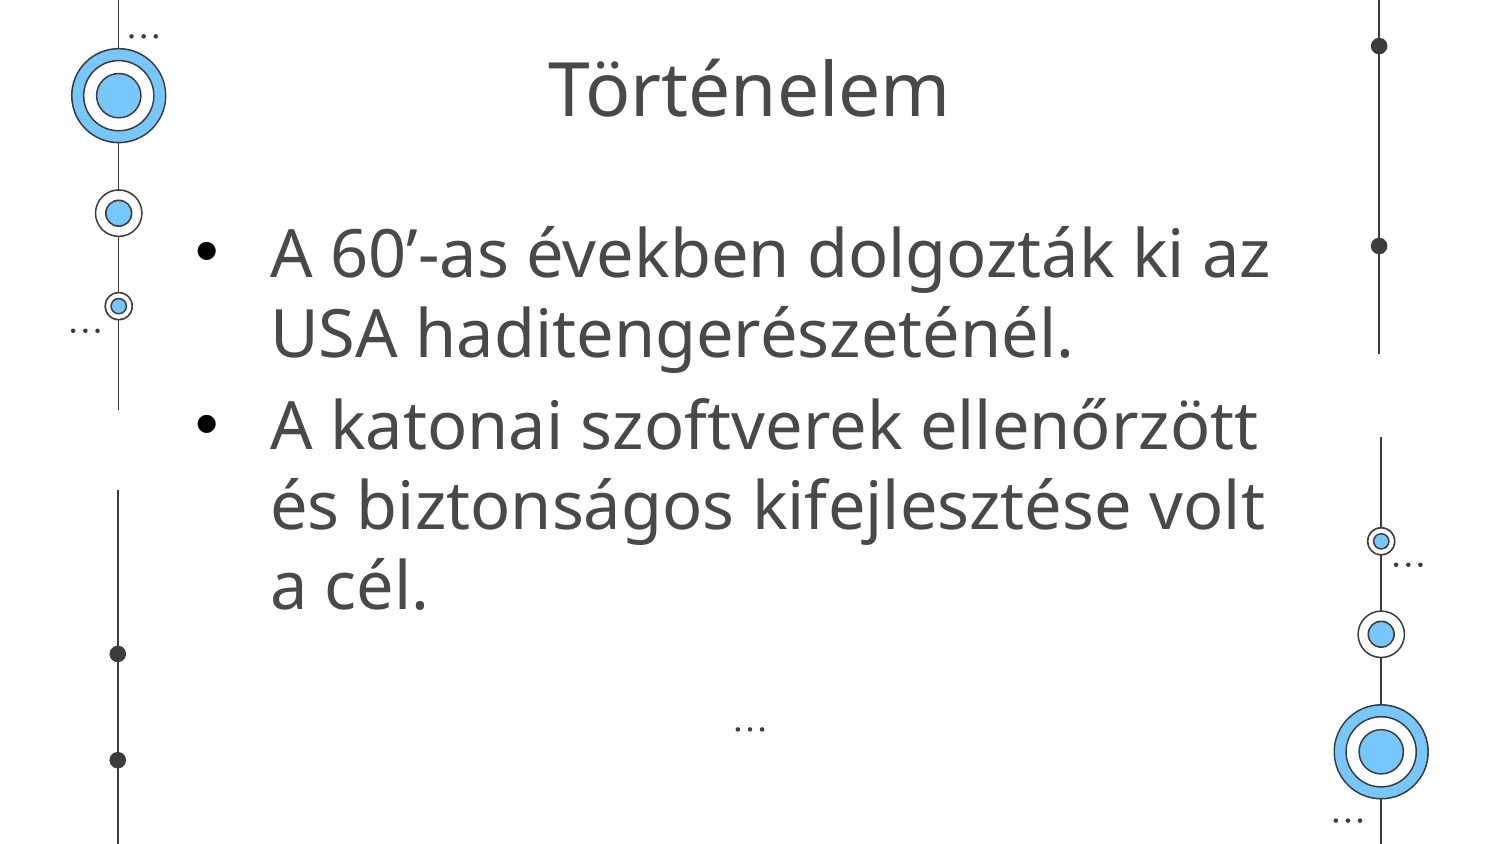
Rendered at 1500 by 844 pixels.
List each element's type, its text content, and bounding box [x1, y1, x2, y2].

title Történelem [257, 26, 1243, 195]
text_box A 60’-as években dolgozták ki az USA haditengerészeténél. A katonai szoftverek ellenőrzött és biztonságos kifejlesztése volt a cél. [180, 195, 1320, 578]
